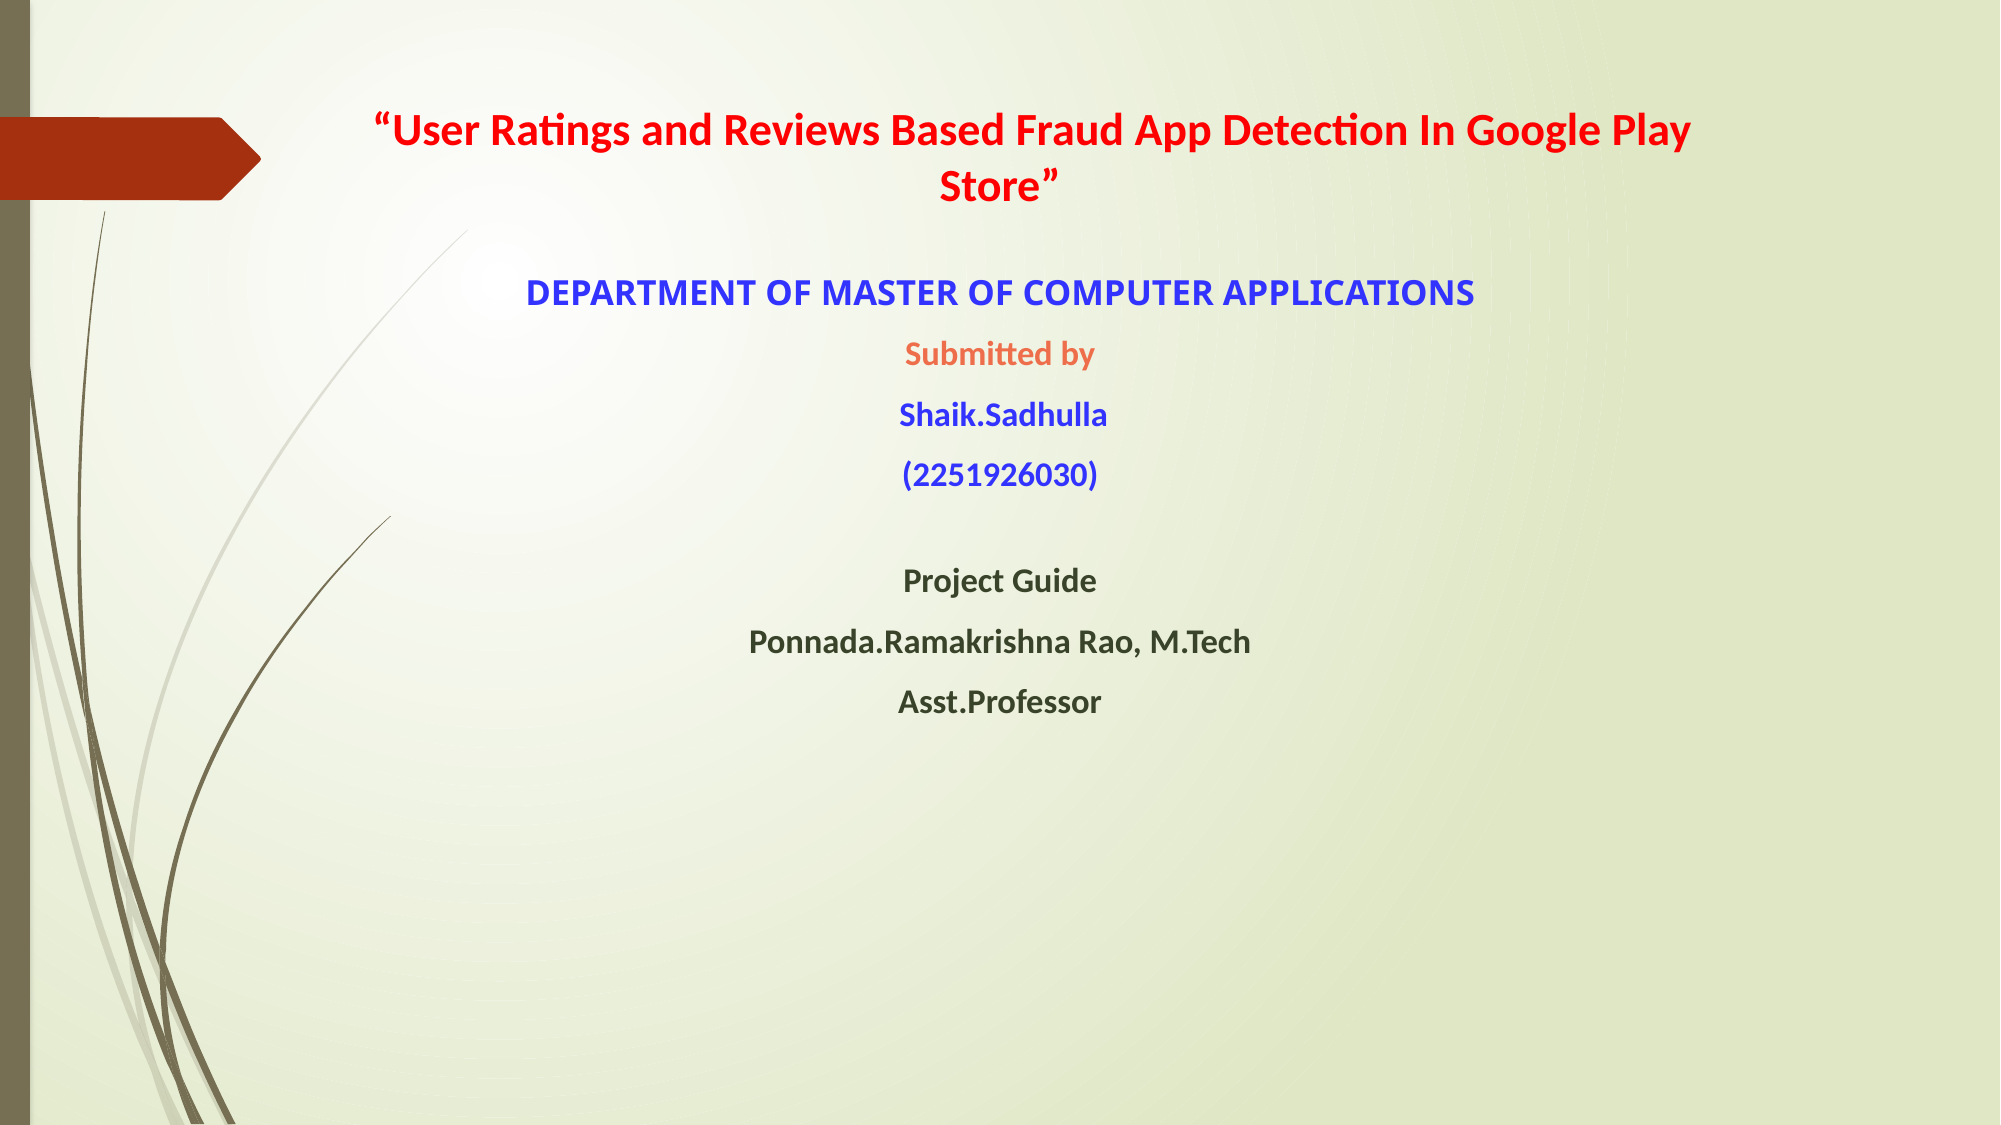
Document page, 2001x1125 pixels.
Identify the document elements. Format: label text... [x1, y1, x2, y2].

list “User Ratings and Reviews Based Fraud App Detection In Google Play Store” DEPARTMENT OF MASTER OF COMPUTER APPLICATIONS Submitted by Shaik.Sadhulla (2251926030) Project Guide Ponnada.Ramakrishna Rao, M.Tech Asst.Professor [193, 87, 1807, 1091]
